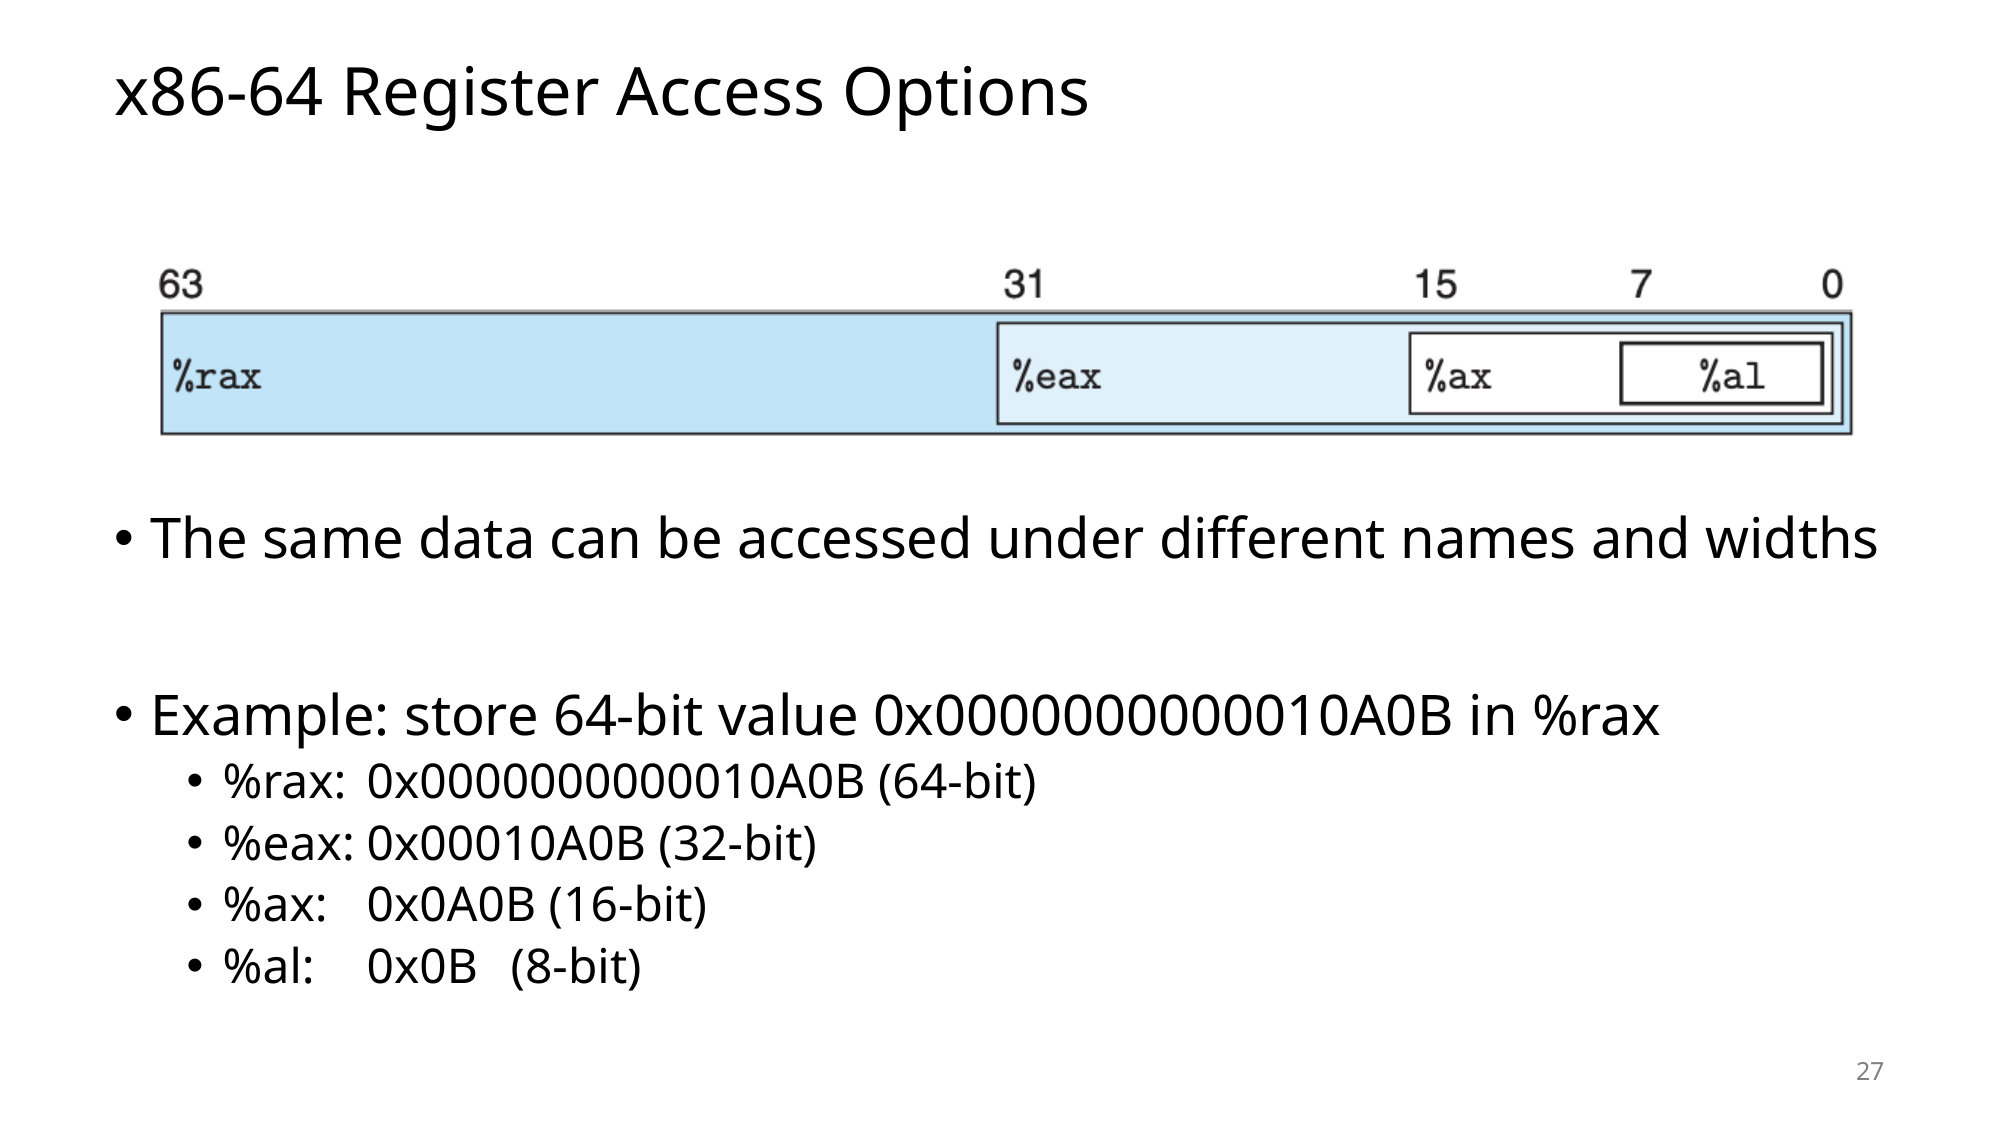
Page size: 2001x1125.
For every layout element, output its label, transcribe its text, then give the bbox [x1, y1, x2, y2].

title x86-64 Register Access Options [99, 37, 1900, 150]
list The same data can be accessed under different names and widths Example: store 64-bit value 0x0000000000010A0B in %rax %rax: 0x0000000000010A0B (64-bit) %eax: 0x00010A0B (32-bit) %ax: 0x0A0B (16-bit) %al: 0x0B (8-bit) [99, 502, 1900, 1013]
picture [130, 232, 1870, 442]
slide_number 27 [1749, 1042, 1900, 1103]
